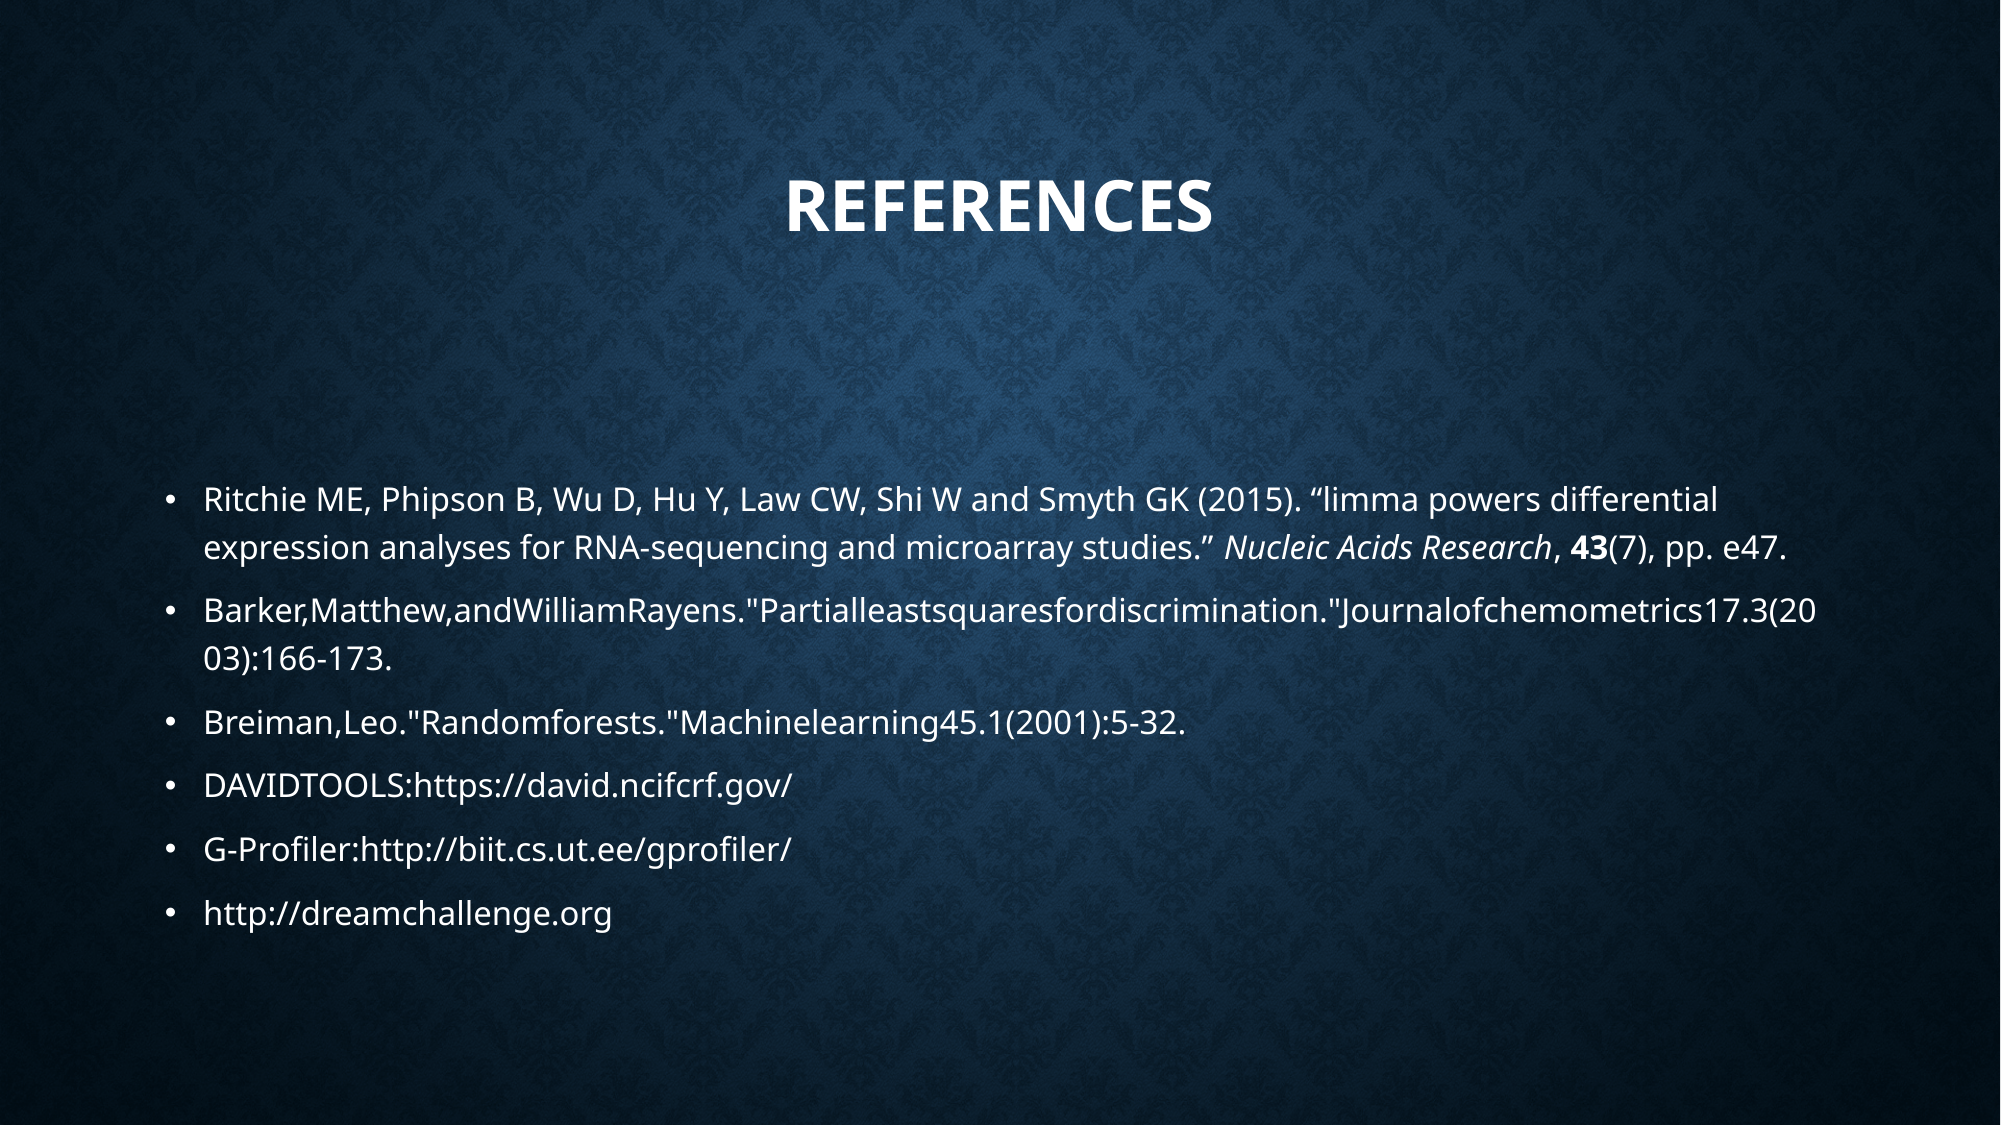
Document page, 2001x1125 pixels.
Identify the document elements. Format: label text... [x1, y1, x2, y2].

list Ritchie ME, Phipson B, Wu D, Hu Y, Law CW, Shi W and Smyth GK (2015). “limma powers differential expression analyses for RNA-sequencing and microarray studies.” Nucleic Acids Research, 43(7), pp. e47. Barker,Matthew,andWilliamRayens."Partialleastsquaresfordiscrimination."Journalofchemometrics17.3(2003):166-173. Breiman,Leo."Randomforests."Machinelearning45.1(2001):5-32. DAVIDTOOLS:https://david.ncifcrf.gov/ G-Profiler:http://biit.cs.ut.ee/gprofiler/ http://dreamchallenge.org [149, 343, 1849, 950]
title References [149, 99, 1849, 318]
